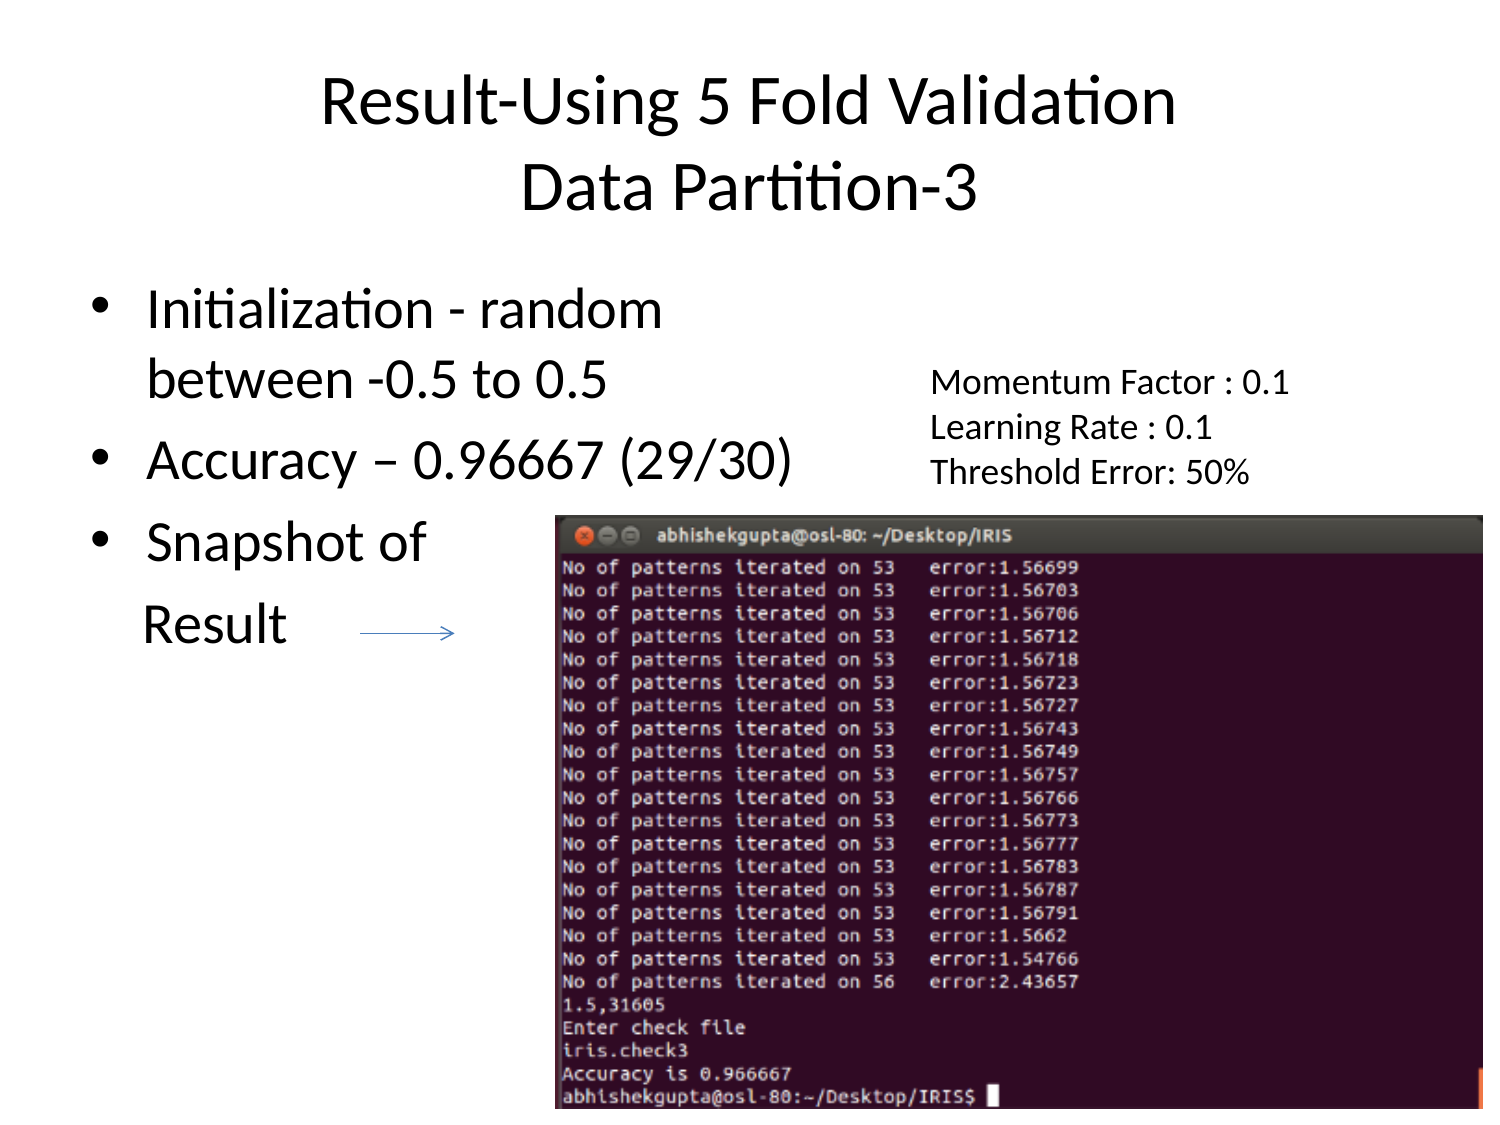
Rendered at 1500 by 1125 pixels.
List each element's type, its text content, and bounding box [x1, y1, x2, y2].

list Initialization - random between -0.5 to 0.5 Accuracy – 0.96667 (29/30) Snapshot of Result [75, 262, 833, 1005]
title Result-Using 5 Fold Validation Data Partition-3 [75, 45, 1425, 233]
text_box Momentum Factor : 0.1 Learning Rate : 0.1 Threshold Error: 50% [915, 349, 1483, 500]
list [554, 515, 1483, 1109]
